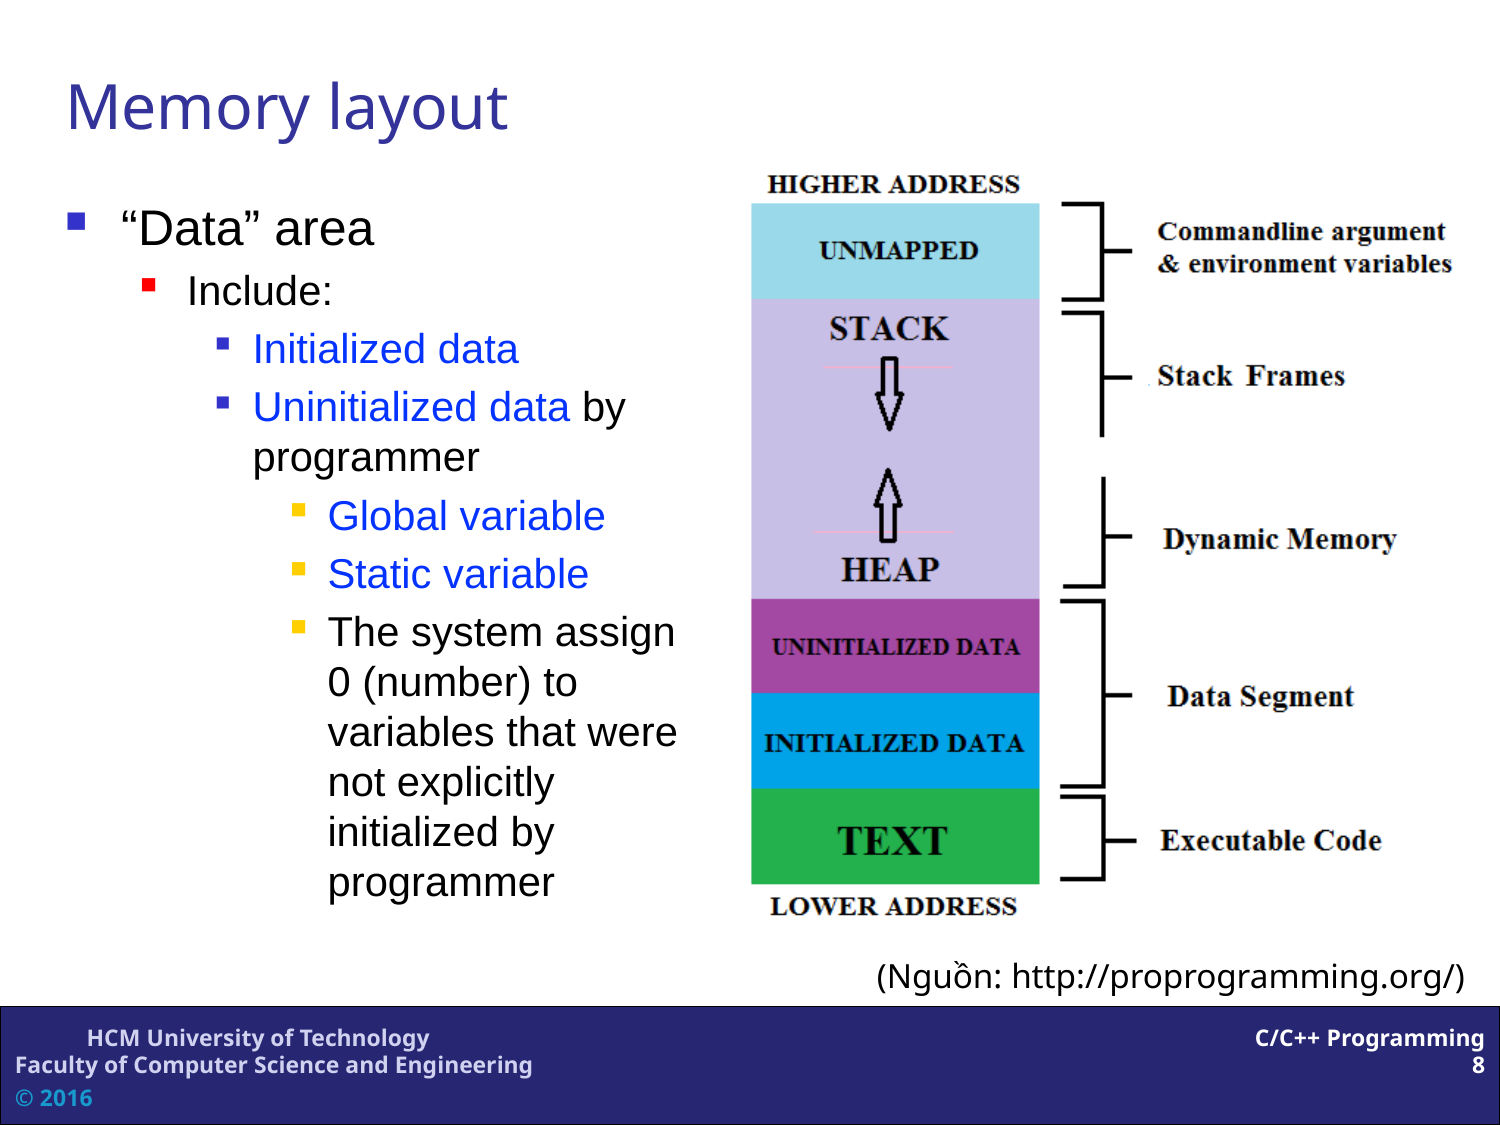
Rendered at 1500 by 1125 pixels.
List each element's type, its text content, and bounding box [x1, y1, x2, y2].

picture [735, 155, 1459, 933]
list “Data” area Include: Initialized data Uninitialized data by programmer Global variable Static variable The system assign 0 (number) to variables that were not explicitly initialized by programmer [50, 187, 725, 1000]
title Memory layout [50, 12, 1463, 150]
text_box (Nguồn: http://proprogramming.org/) [862, 948, 1481, 1003]
